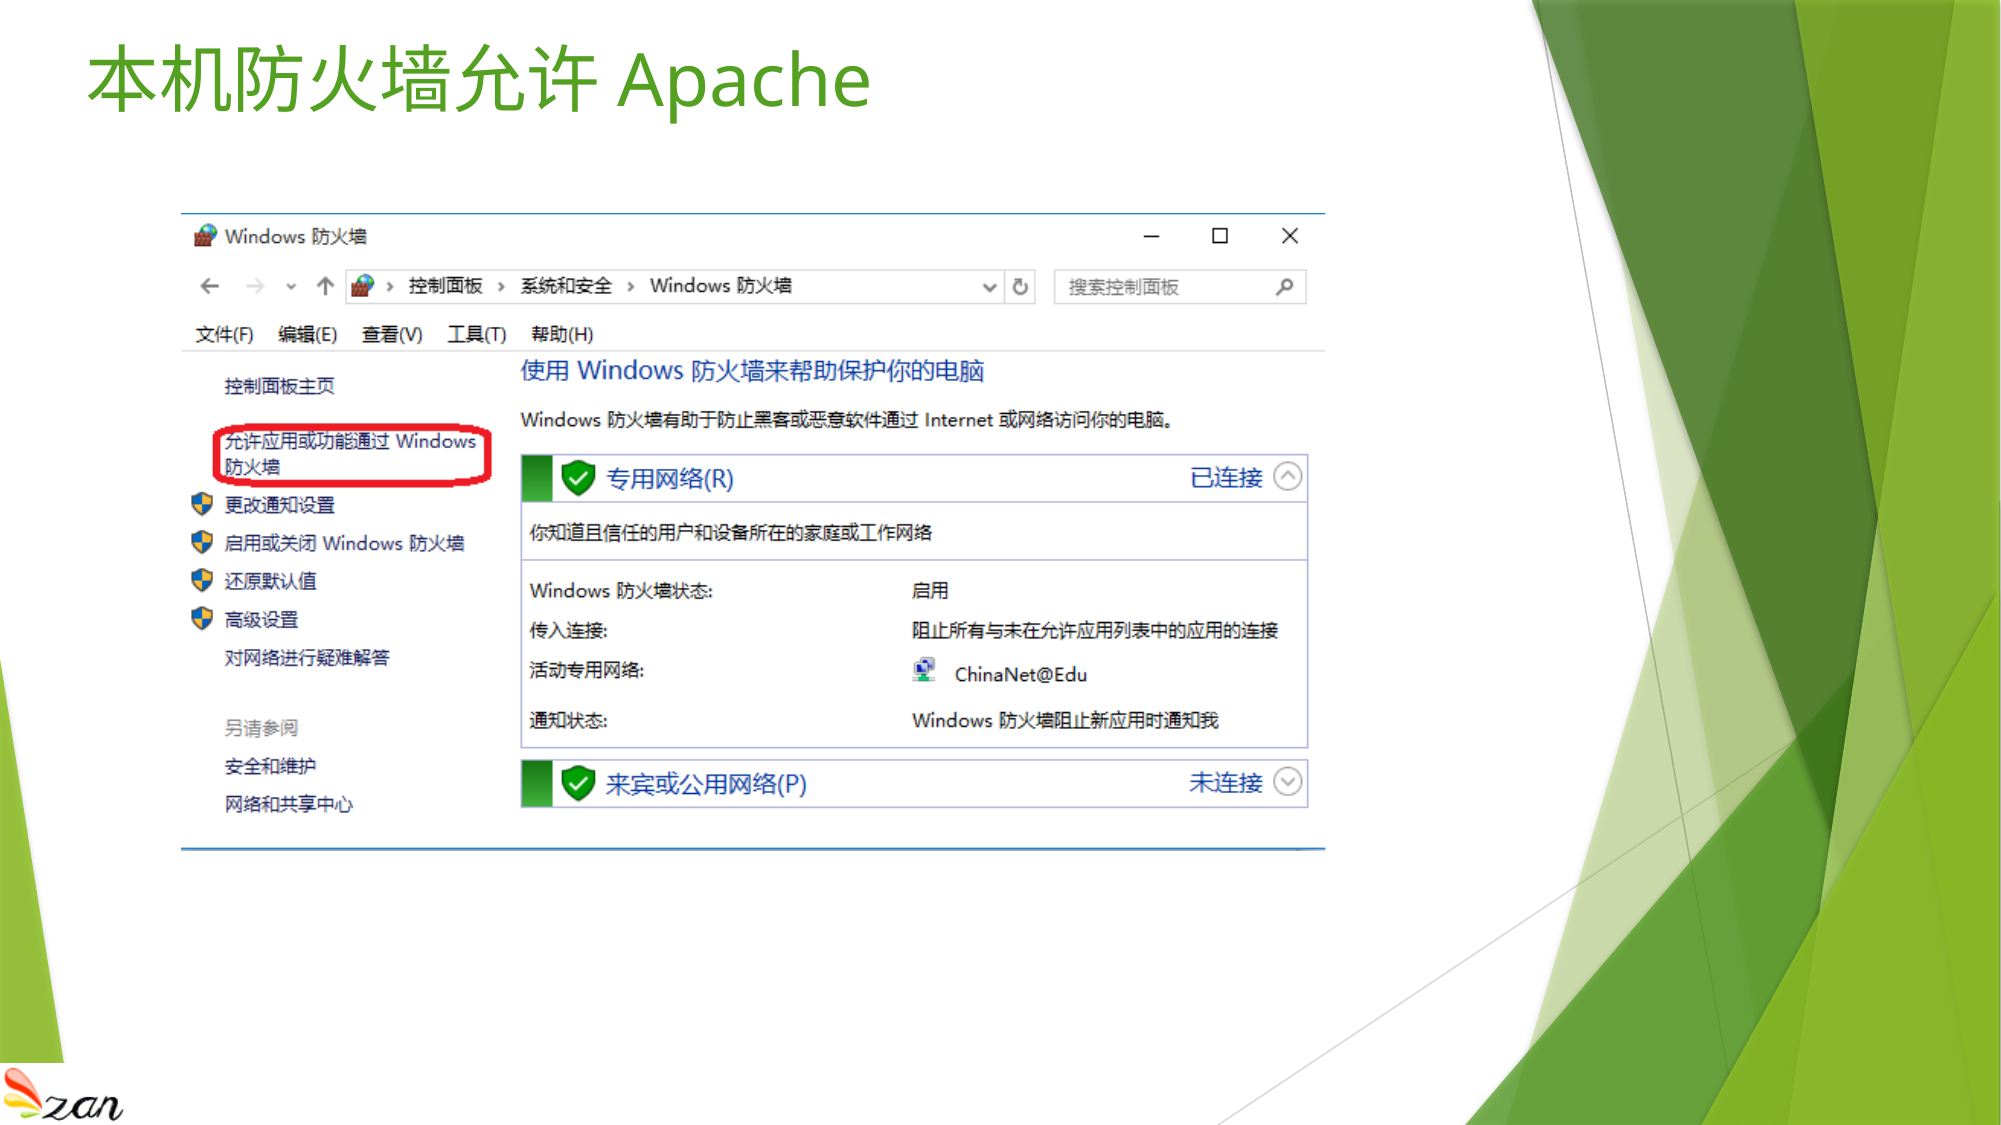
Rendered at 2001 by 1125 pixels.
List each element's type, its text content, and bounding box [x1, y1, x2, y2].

title 本机防火墙允许Apache [70, 25, 891, 152]
picture [0, 1063, 128, 1125]
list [180, 213, 1328, 852]
